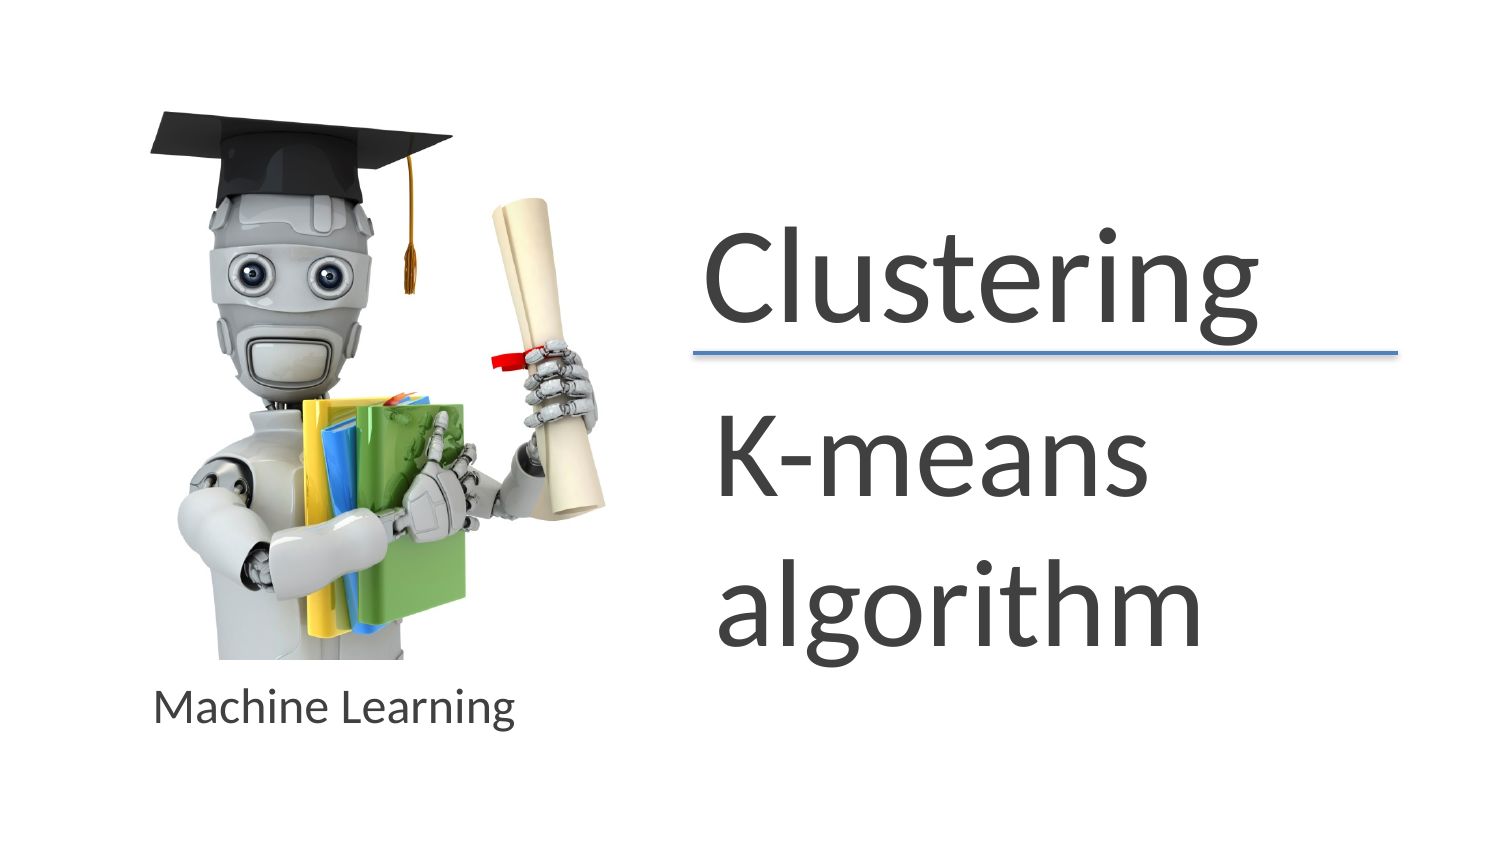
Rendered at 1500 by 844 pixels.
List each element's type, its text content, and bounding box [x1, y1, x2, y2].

text_box Clustering [687, 150, 1411, 385]
title K-means algorithm [699, 384, 1423, 660]
text_box Machine Learning [137, 669, 613, 772]
picture [112, 59, 638, 660]
